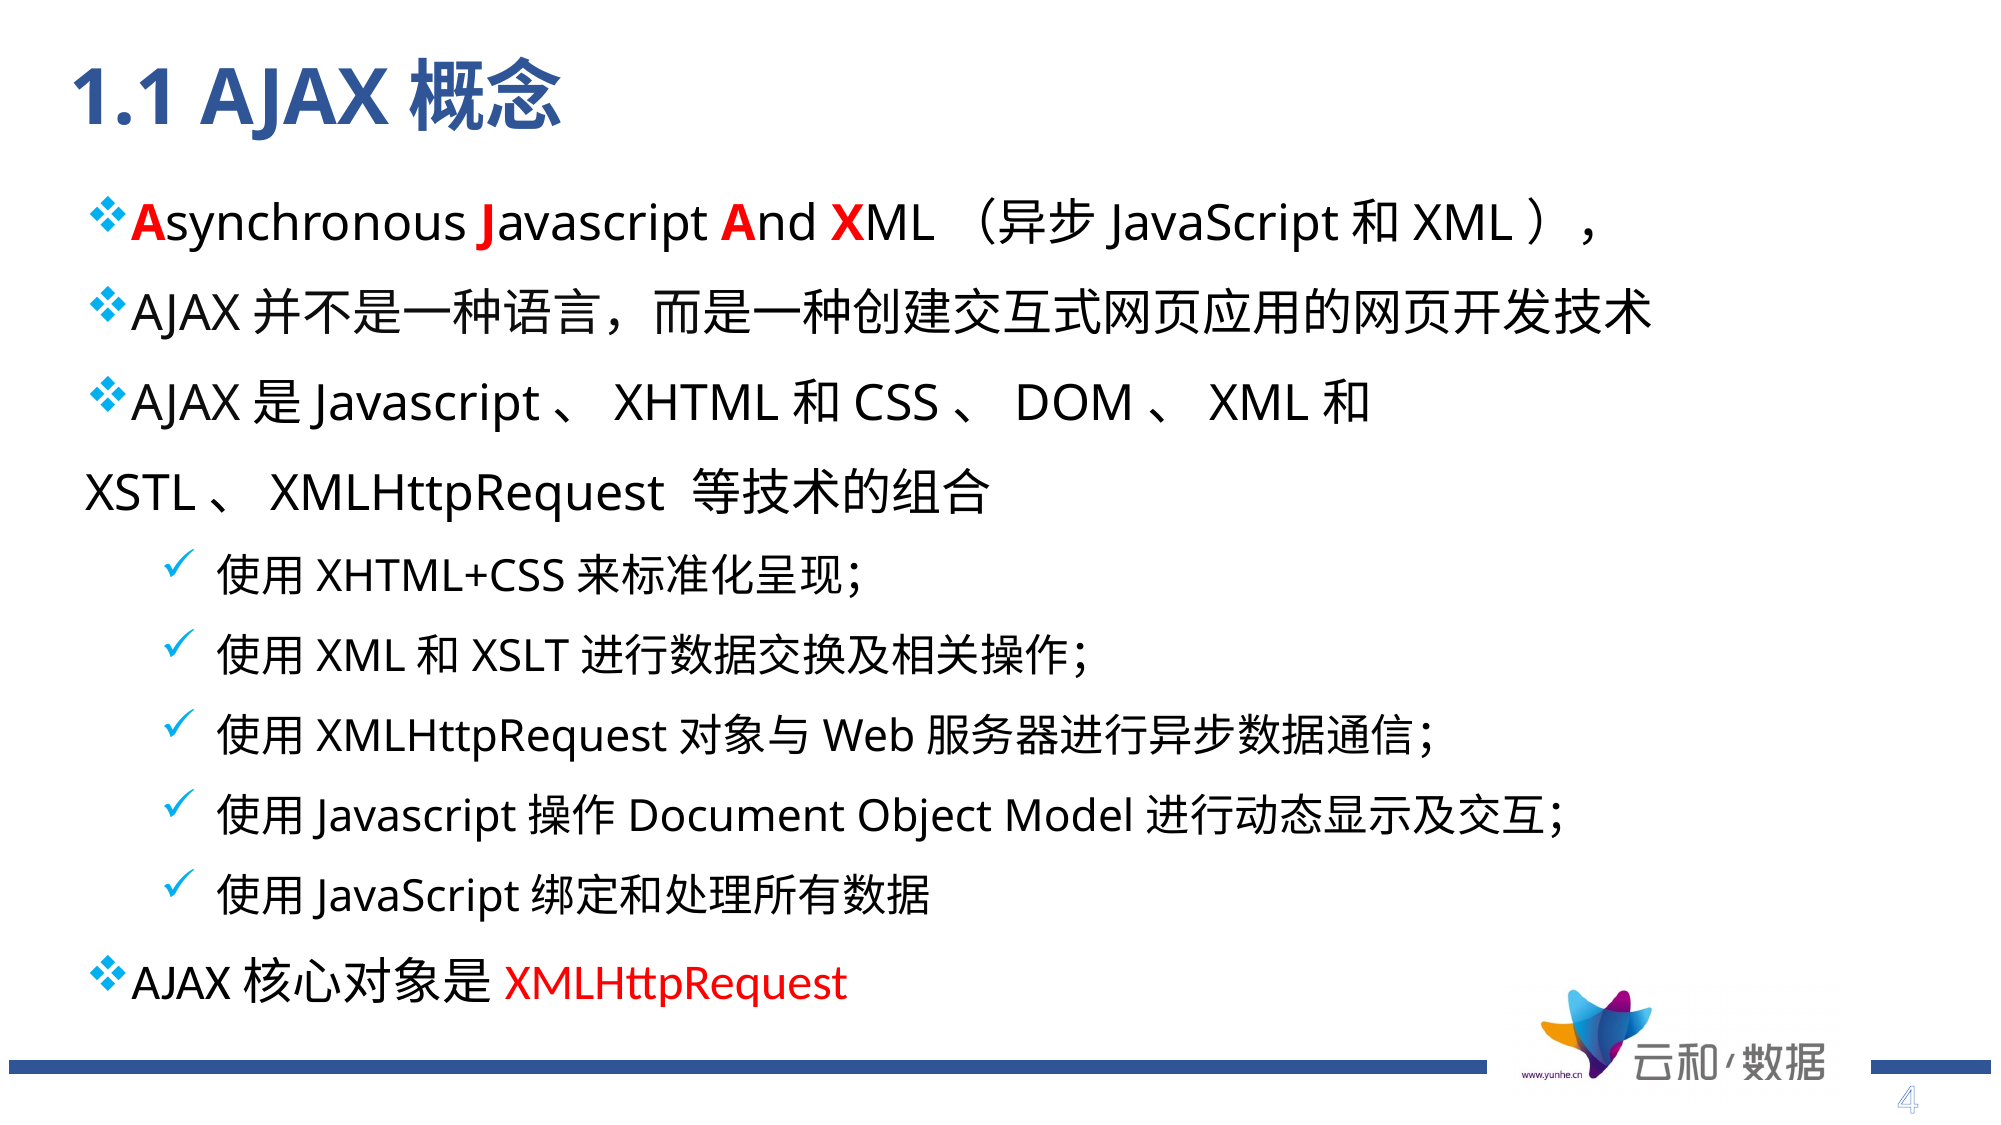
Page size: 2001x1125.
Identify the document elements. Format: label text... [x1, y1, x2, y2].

text_box 1.1 AJAX概念 [46, 31, 1939, 156]
picture [1504, 1018, 1845, 1106]
text_box Asynchronous Javascript And XML（异步JavaScript和XML）， AJAX并不是一种语言，而是一种创建交互式网页应用的网页开发技术 AJAX是Javascript、XHTML和CSS、DOM、XML和XSTL、XMLHttpRequest 等技术的组合 使用XHTML+CSS来标准化呈现； 使用XML和XSLT进行数据交换及相关操作； 使用XMLHttpRequest对象与Web服务器进行异步数据通信； 使用Javascript操作Document Object Model进行动态显示及交互； 使用JavaScript绑定和处理所有数据 AJAX核心对象是XMLHttpRequest [70, 152, 1929, 1018]
